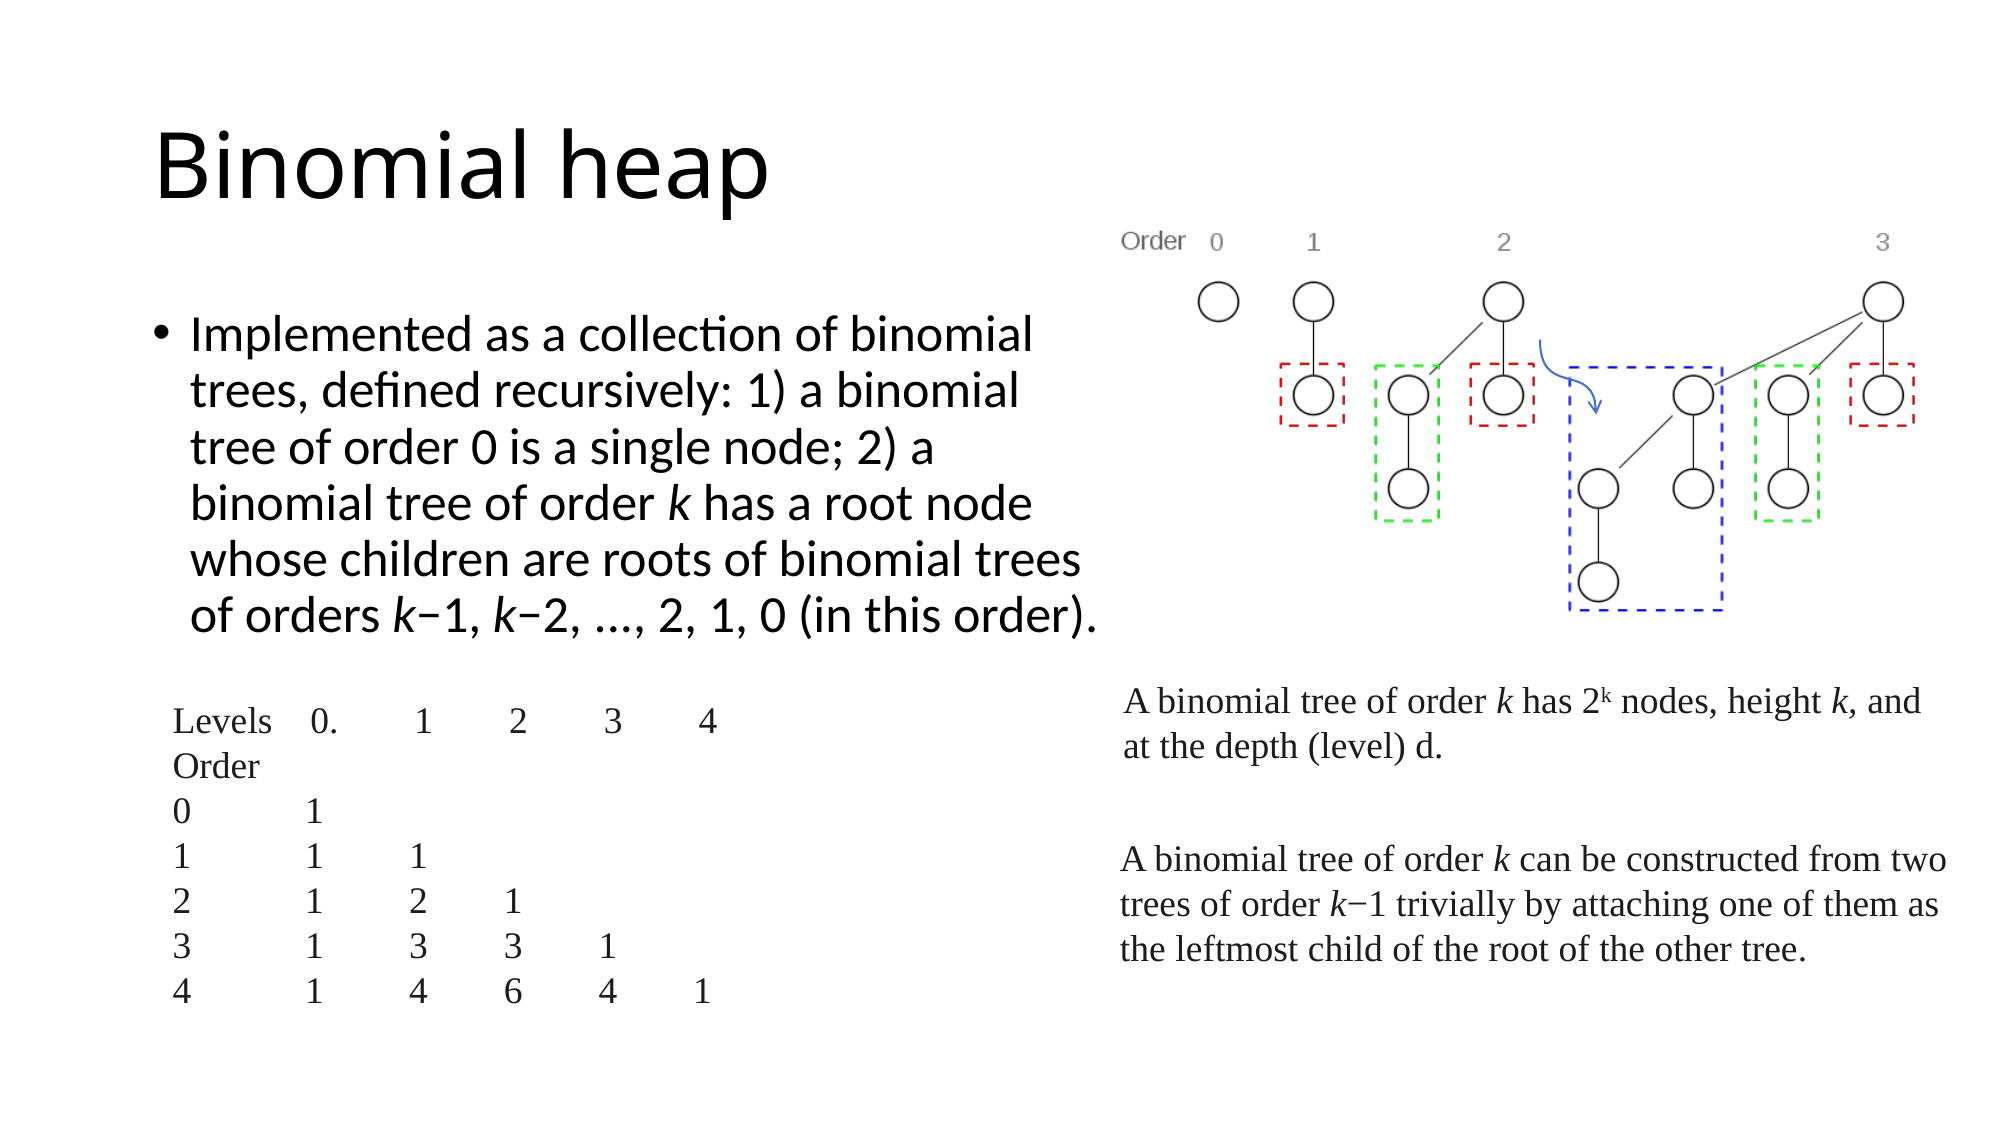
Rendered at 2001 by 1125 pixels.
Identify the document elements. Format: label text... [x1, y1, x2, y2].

title Binomial heap [137, 59, 1863, 278]
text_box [1540, 339, 1597, 415]
picture [1110, 197, 1941, 665]
text_box A binomial tree of order k can be constructed from two trees of order k−1 trivially by attaching one of them as the leftmost child of the root of the other tree. [1158, 826, 1969, 977]
list Implemented as a collection of binomial trees, defined recursively: 1) a binomial tree of order 0 is a single node; 2) a binomial tree of order k has a root node whose children are roots of binomial trees of orders k−1, k−2, ..., 2, 1, 0 (in this order). [137, 299, 1128, 1014]
text_box Levels 0. 1 2 3 4 Order 0 1 1 1 1 2 1 2 1 3 1 3 3 1 4 1 4 6 4 1 [157, 688, 1158, 1019]
